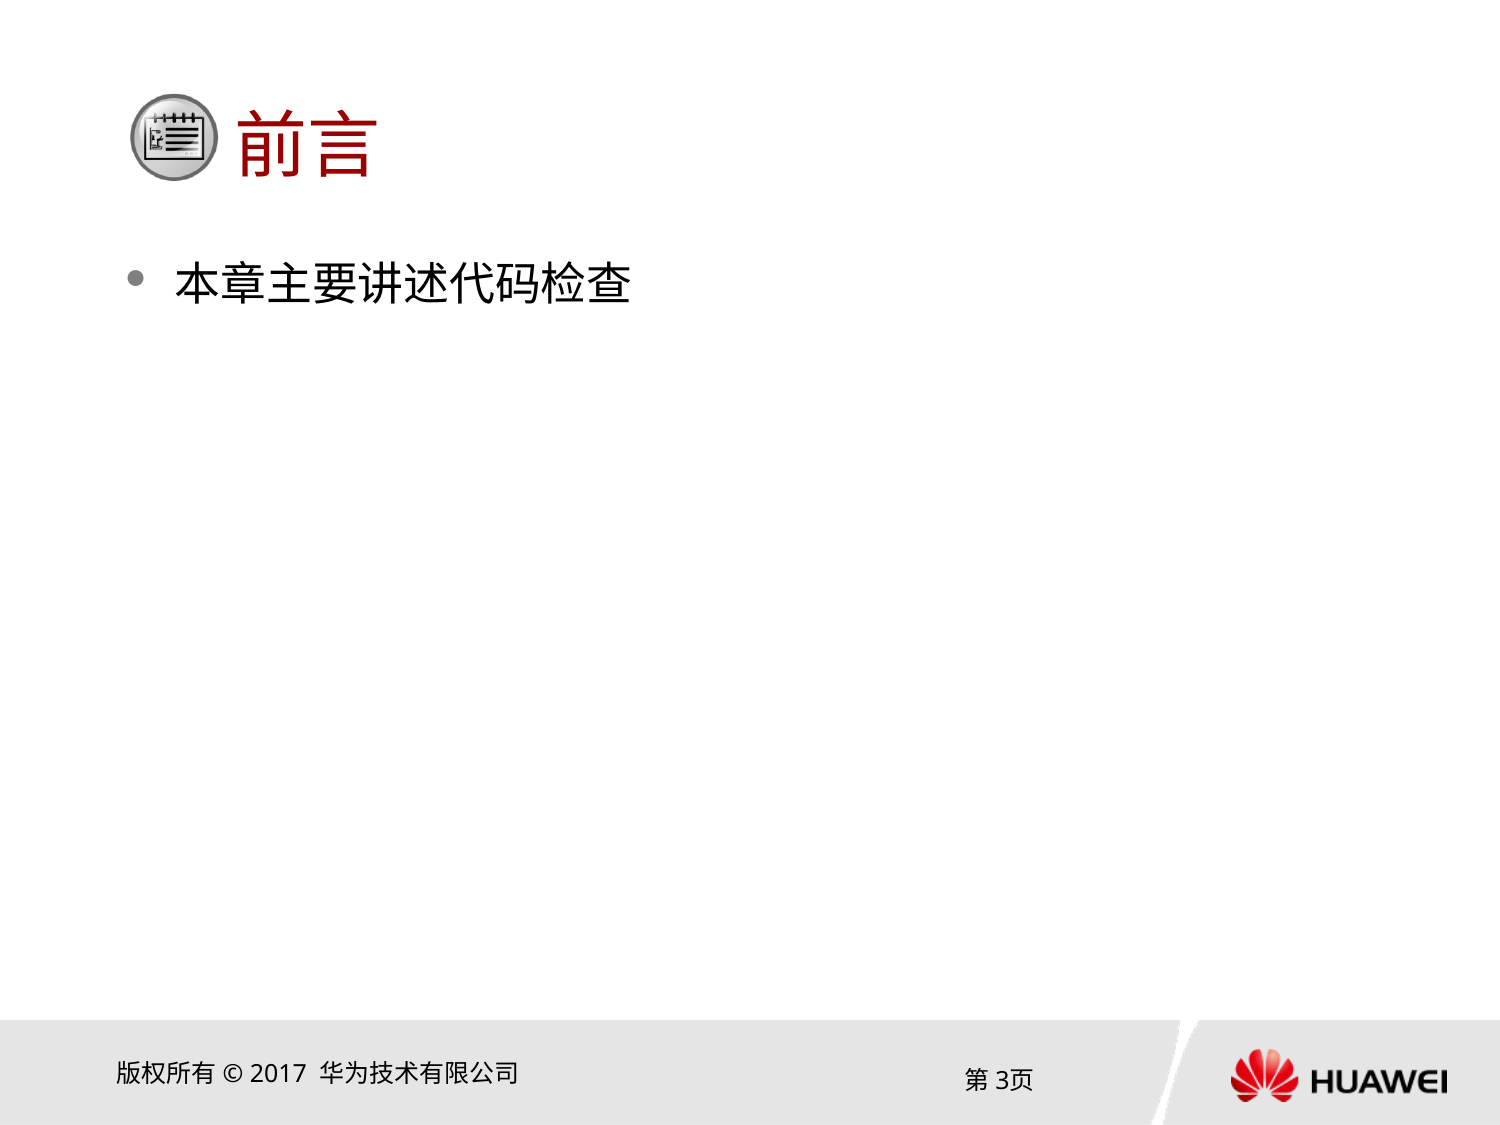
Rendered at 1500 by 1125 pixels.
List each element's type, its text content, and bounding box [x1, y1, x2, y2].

picture [0, 1020, 1500, 1125]
picture [123, 86, 225, 188]
list 本章主要讲述代码检查 [111, 225, 1412, 888]
